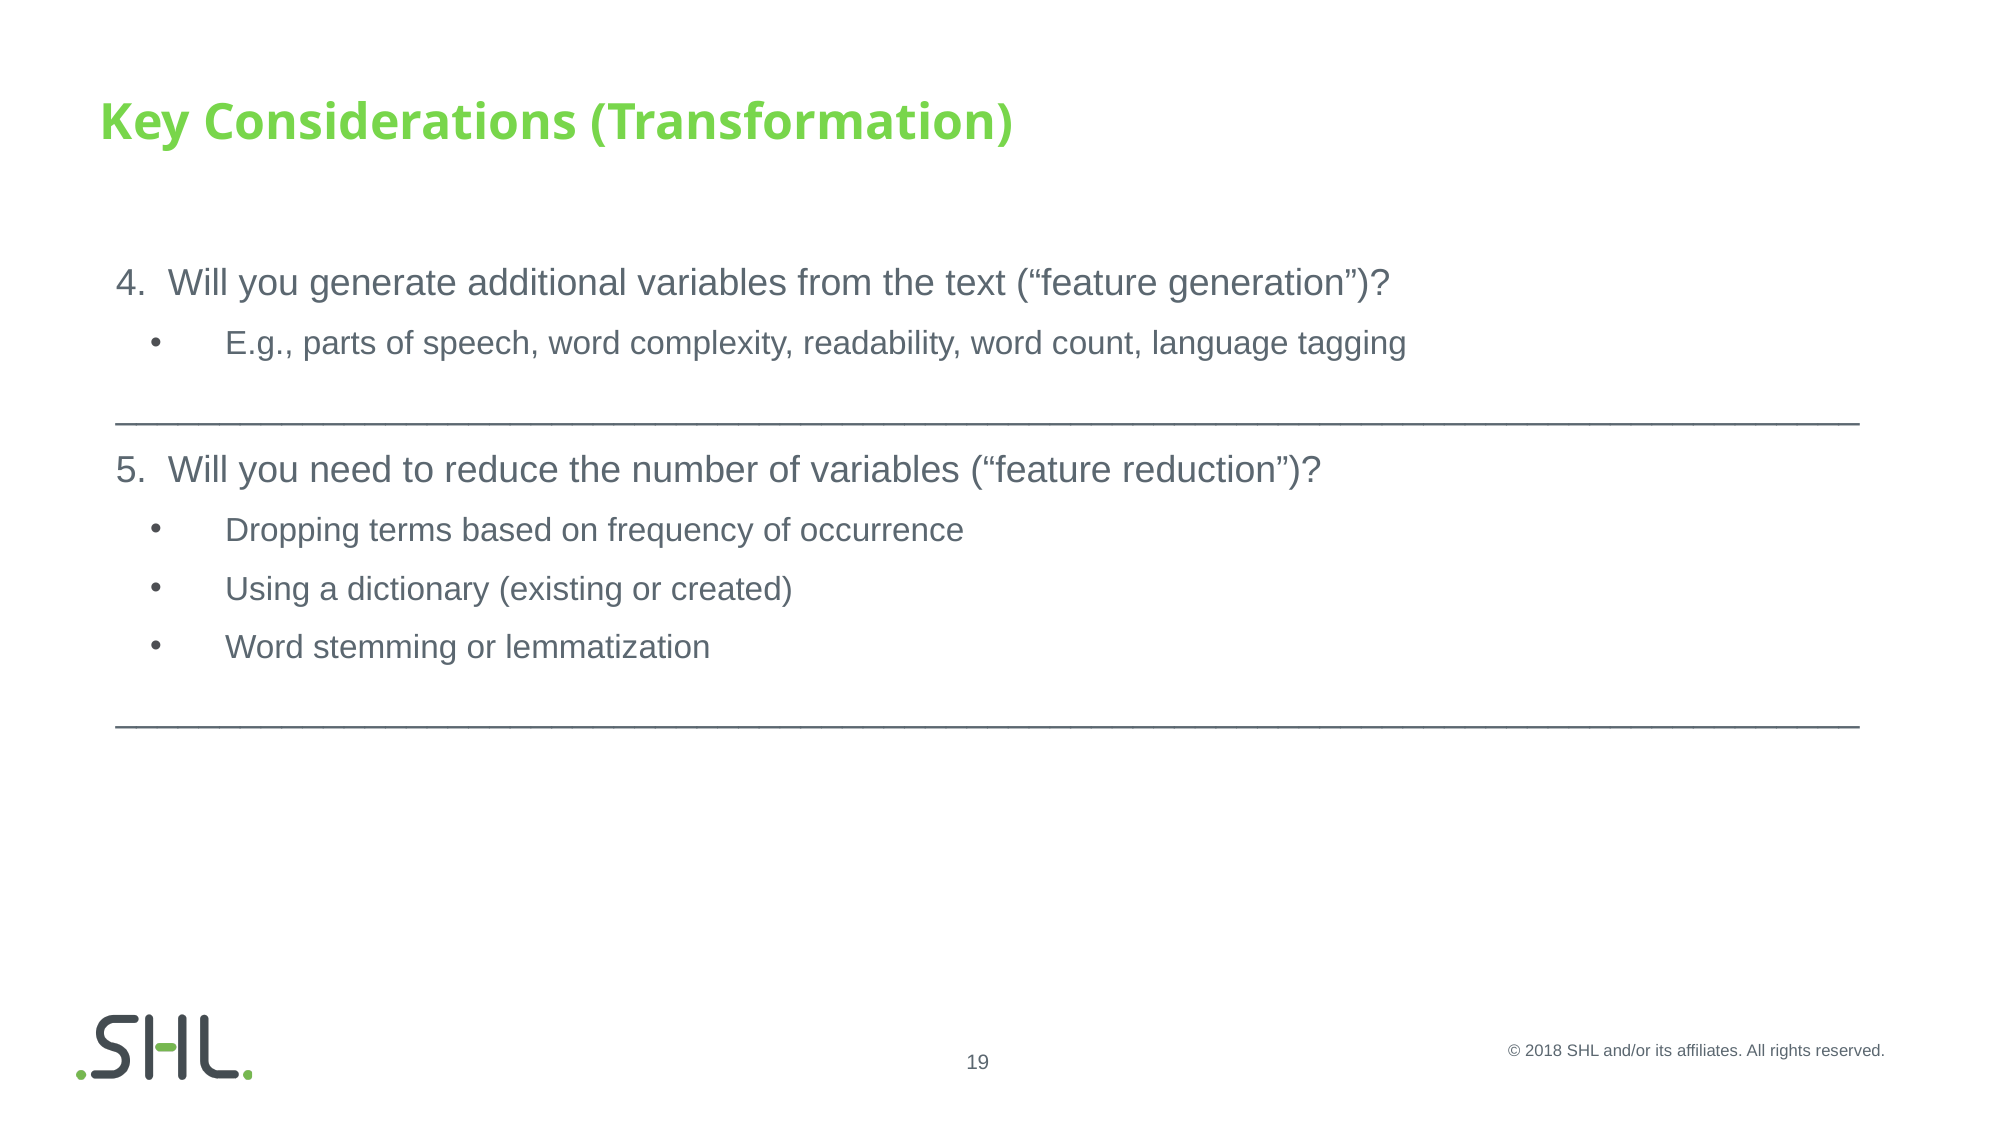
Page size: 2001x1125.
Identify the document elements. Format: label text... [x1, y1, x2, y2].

footer © 2018 SHL and/or its affiliates. All rights reserved. [470, 1014, 1901, 1089]
list 4. Will you generate additional variables from the text (“feature generation”)? E.g., parts of speech, word complexity, readability, word count, language tagging ____________________________________________________________________________________ 5. Will you need to reduce the number of variables (“feature reduction”)? Dropping terms based on frequency of occurrence Using a dictionary (existing or created) Word stemming or lemmatization ____________________________________________________________________________________ [101, 246, 1901, 926]
title Key Considerations (Transformation) [99, 59, 1900, 157]
picture [76, 1014, 253, 1089]
